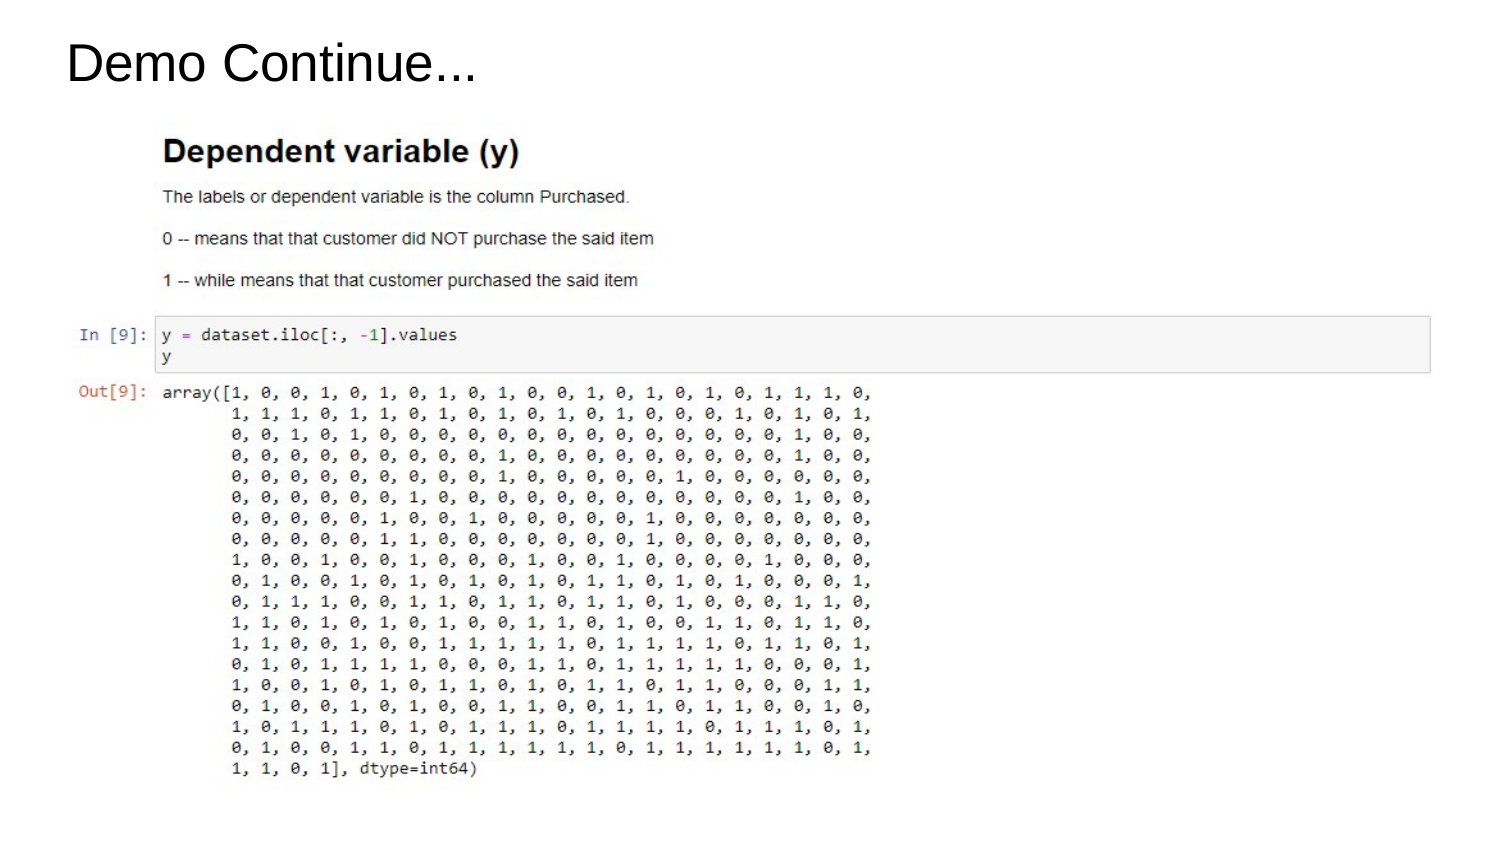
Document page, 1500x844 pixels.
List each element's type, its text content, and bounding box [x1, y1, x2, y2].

title Demo Continue... [51, 13, 1449, 108]
picture [50, 122, 1450, 819]
